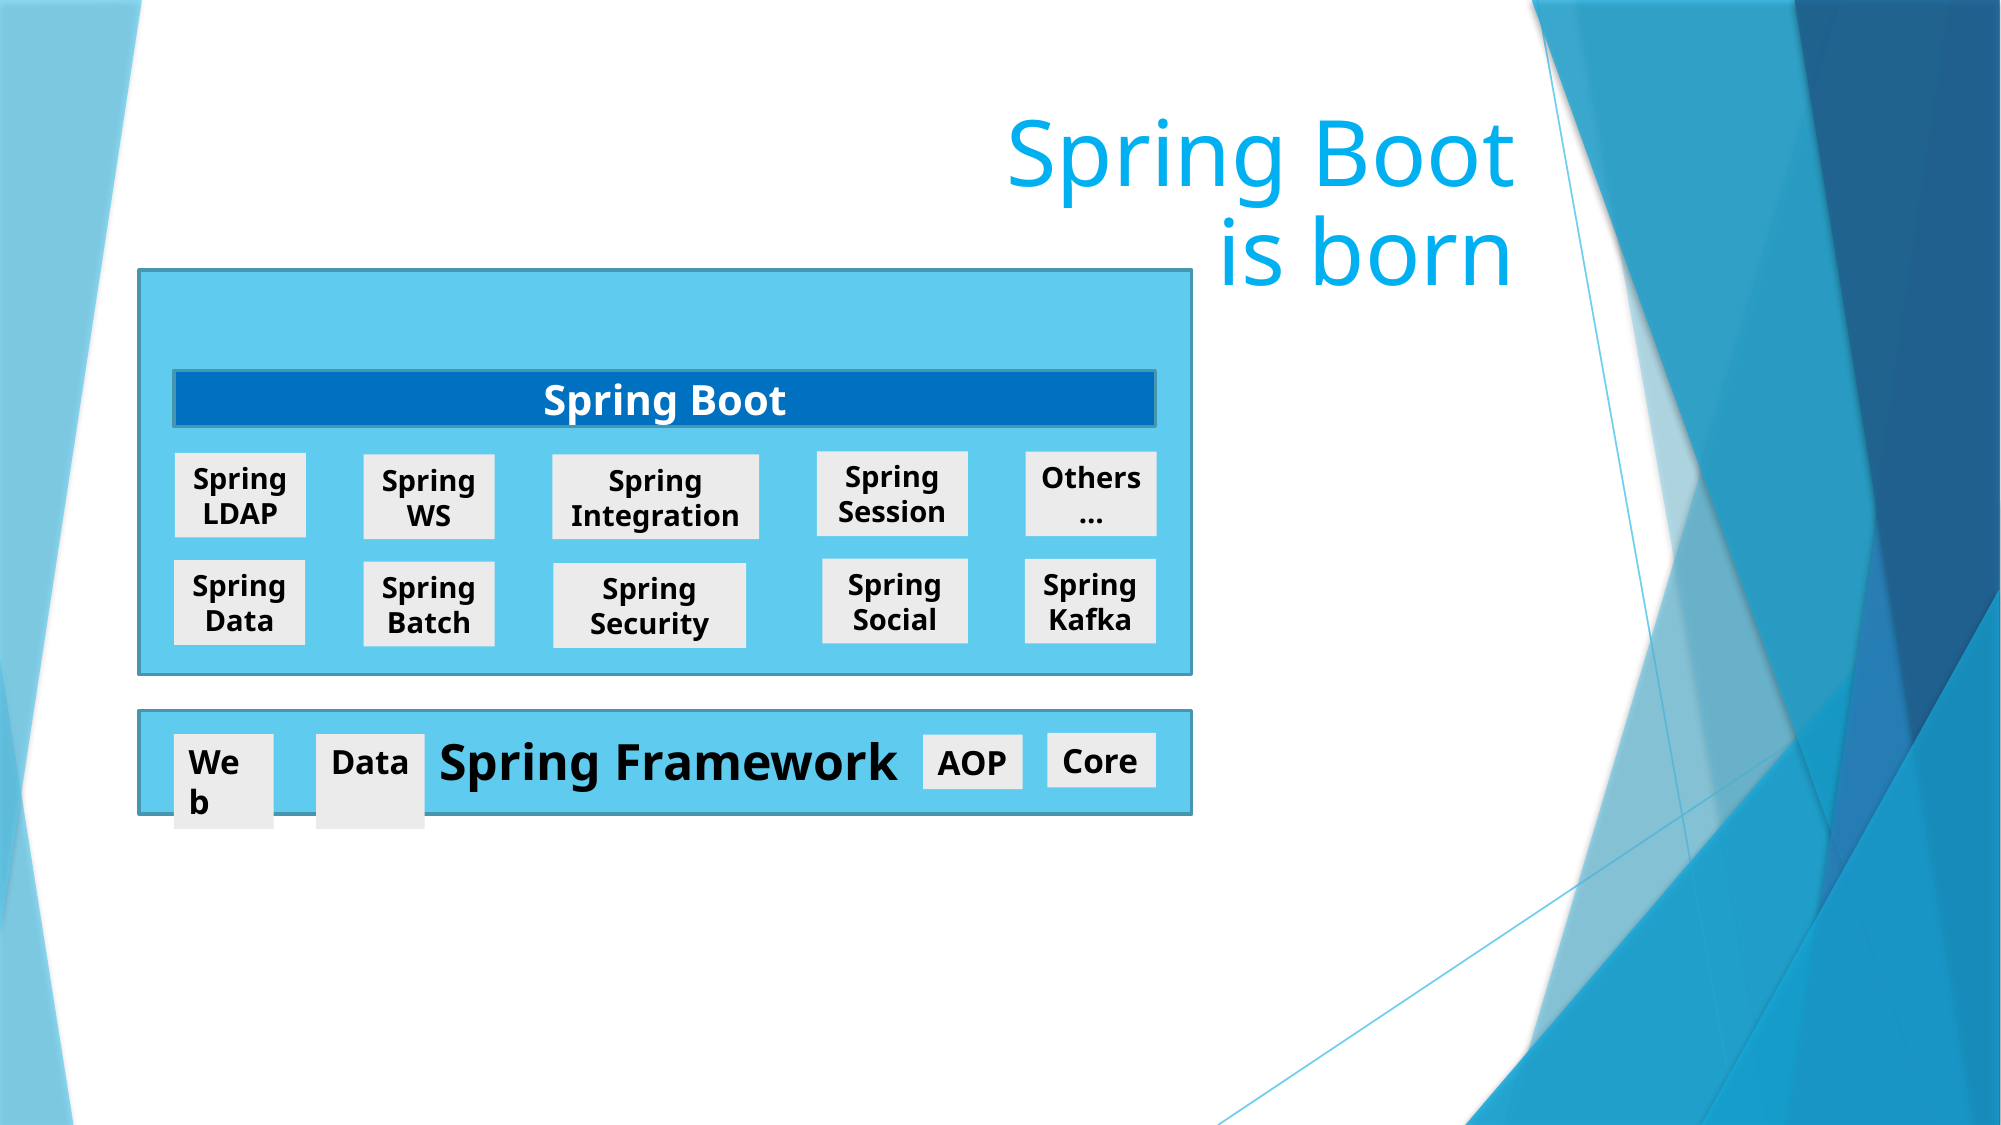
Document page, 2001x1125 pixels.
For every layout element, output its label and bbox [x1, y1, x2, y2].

text_box [0, 0, 2000, 1125]
